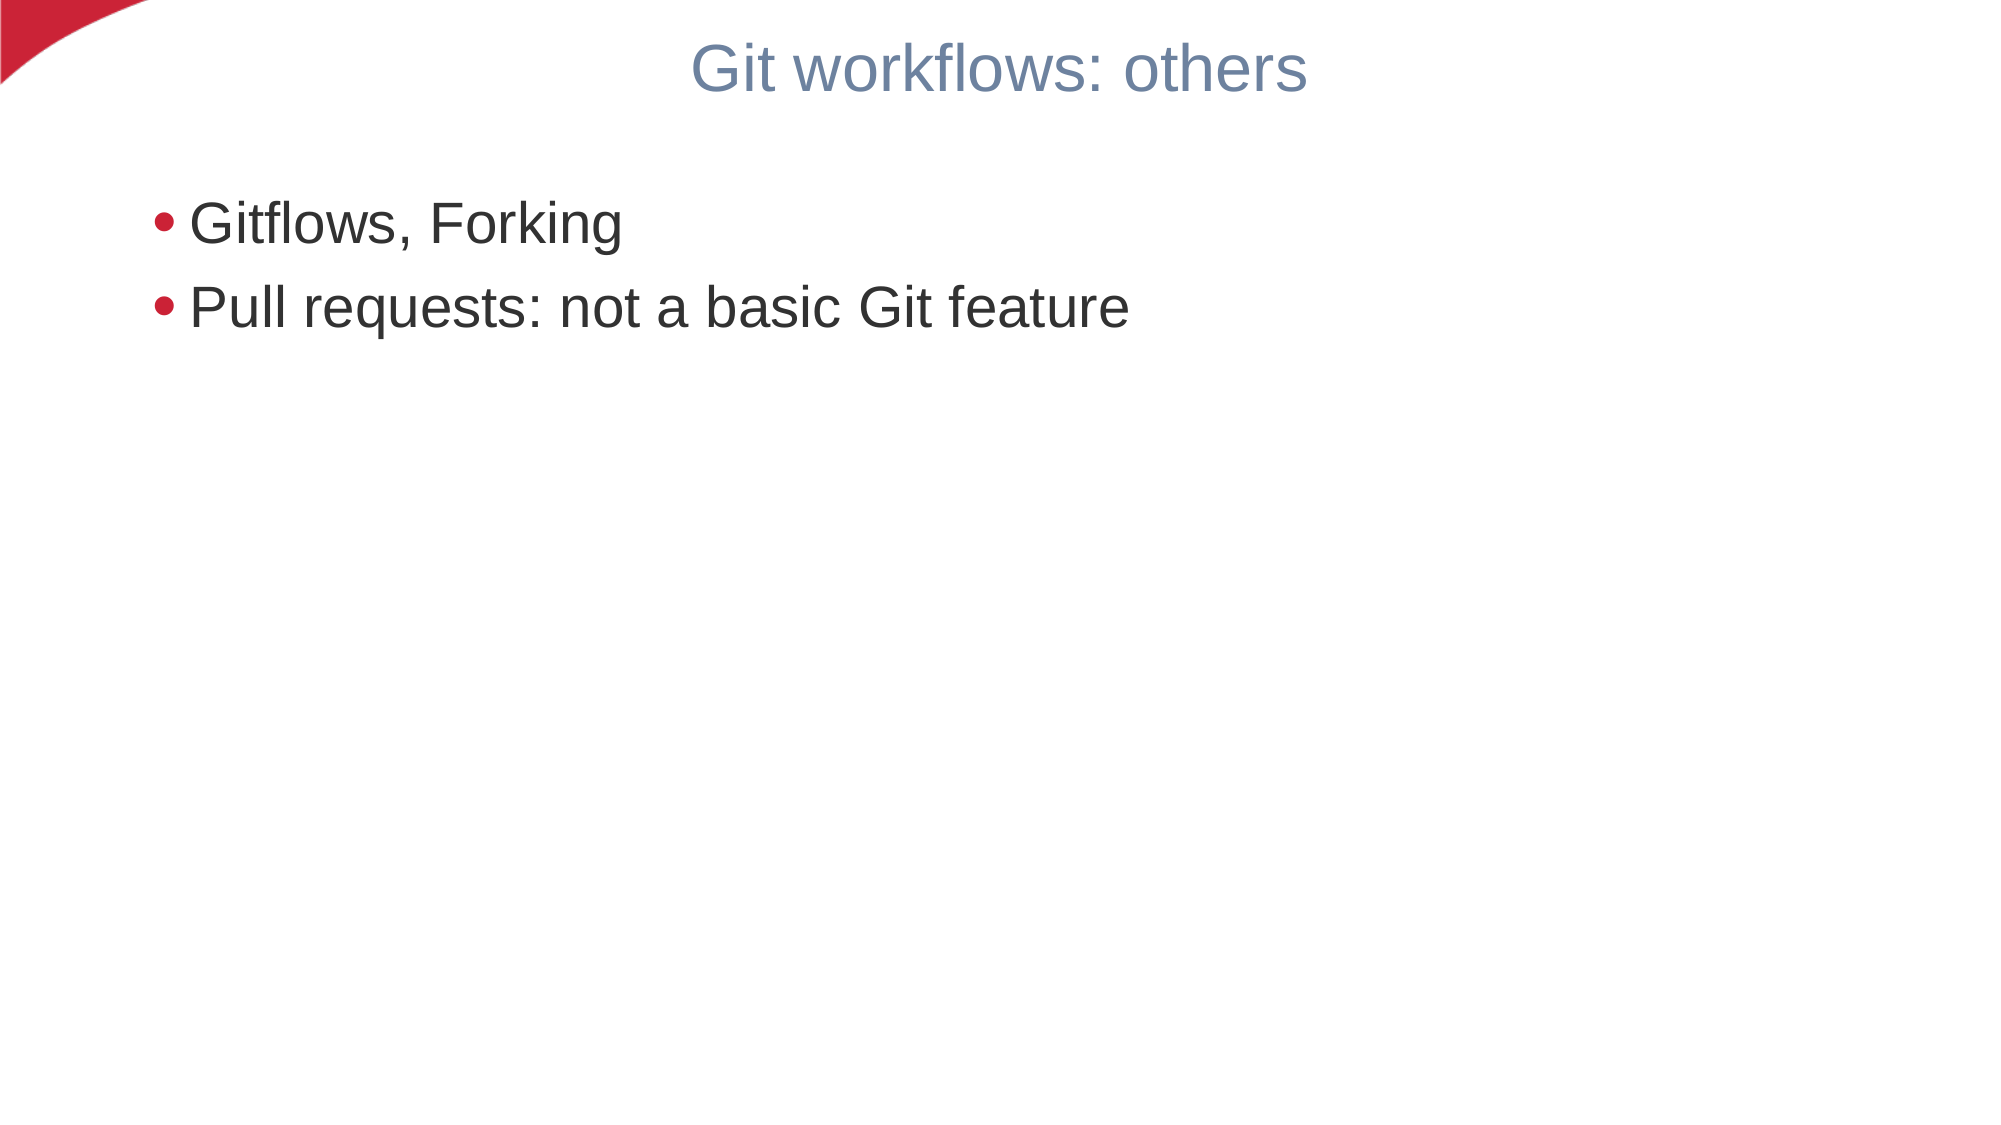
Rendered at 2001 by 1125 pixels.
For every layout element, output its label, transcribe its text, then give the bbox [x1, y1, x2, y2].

list Gitflows, Forking Pull requests: not a basic Git feature [137, 185, 1863, 1014]
picture [0, 0, 158, 89]
title Git workflows: others [137, 25, 1863, 115]
